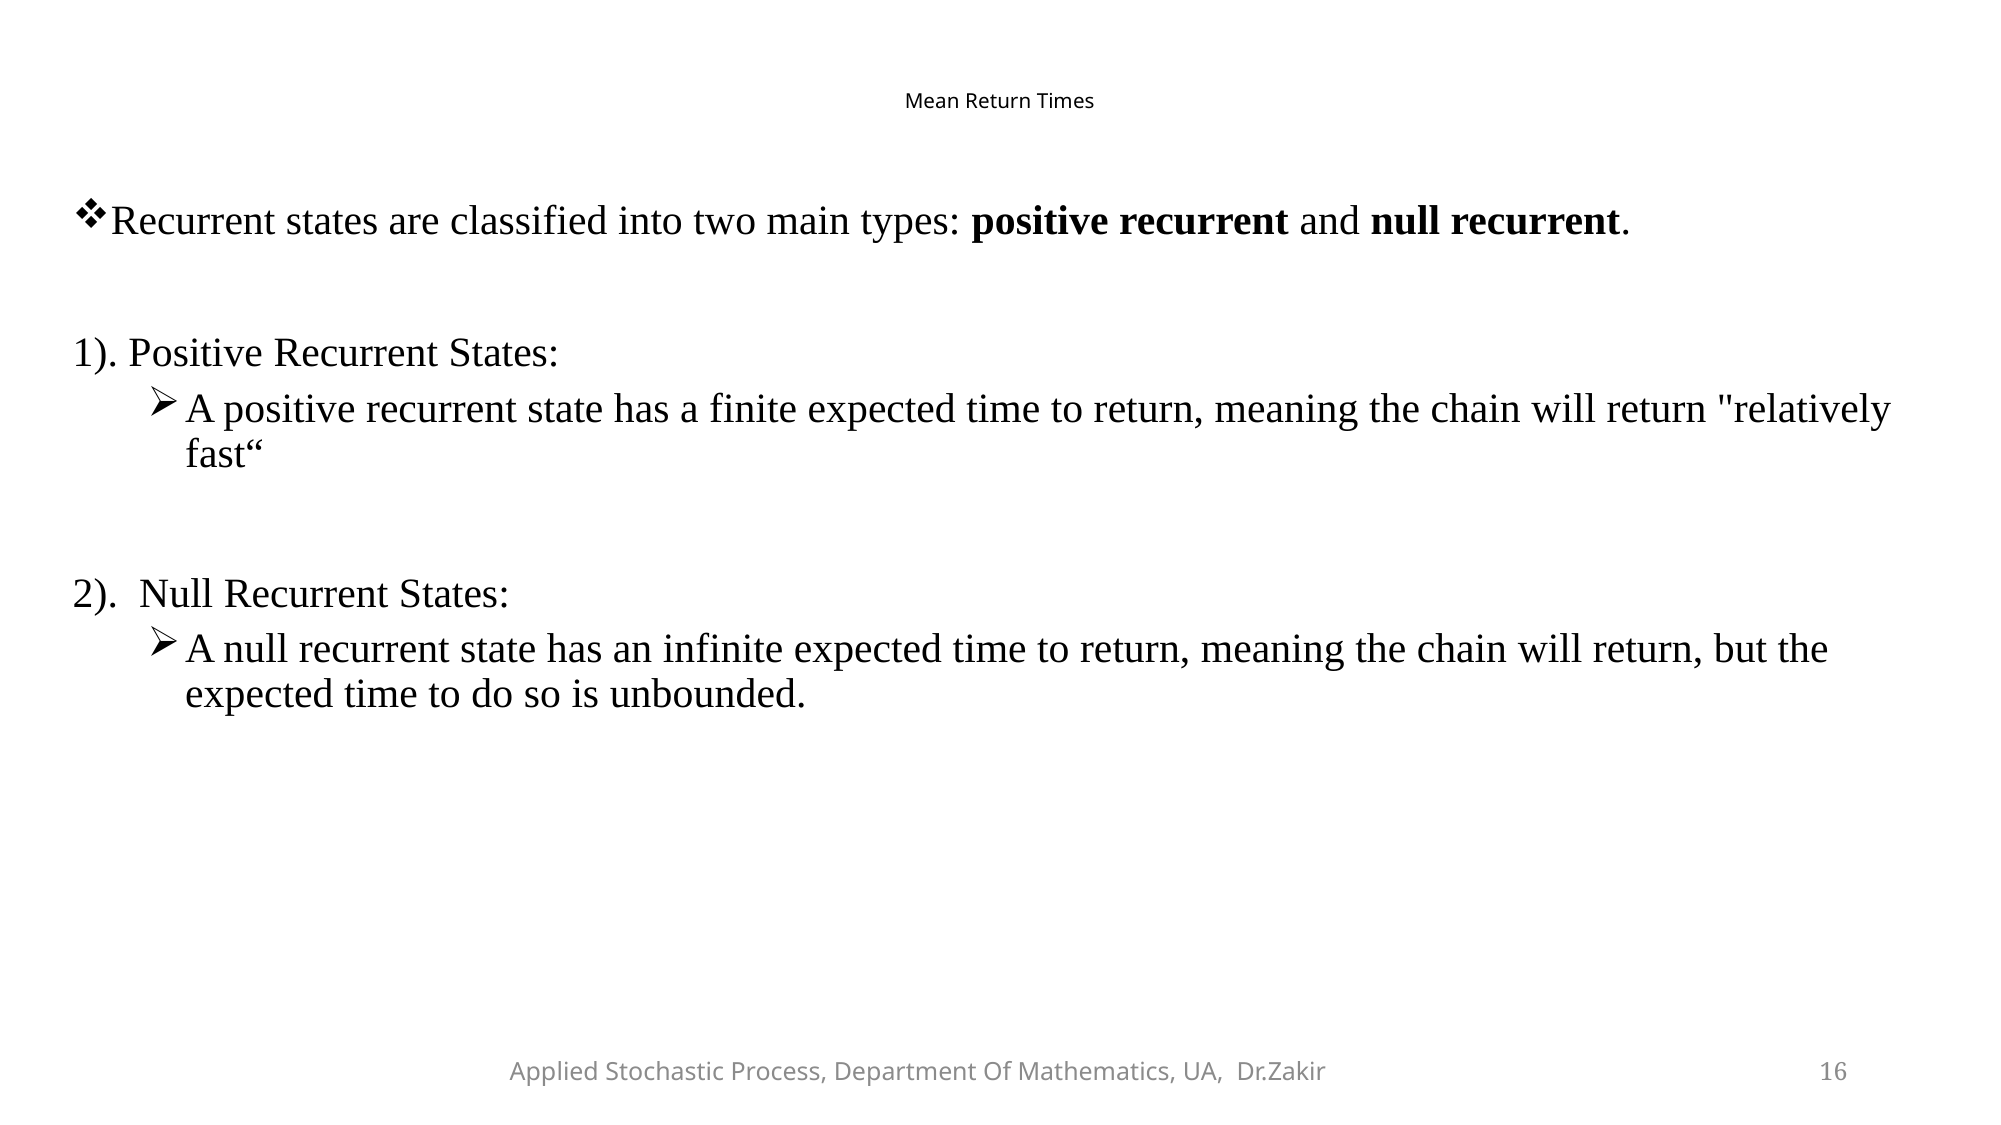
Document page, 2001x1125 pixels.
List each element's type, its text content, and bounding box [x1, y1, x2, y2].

list Recurrent states are classified into two main types: positive recurrent and null recurrent. 1). Positive Recurrent States: A positive recurrent state has a finite expected time to return, meaning the chain will return "relatively fast“ 2). Null Recurrent States: A null recurrent state has an infinite expected time to return, meaning the chain will return, but the expected time to do so is unbounded. [57, 191, 1925, 1014]
slide_number 16 [1412, 1042, 1863, 1103]
title Mean Return Times [137, 59, 1863, 146]
footer Applied Stochastic Process, Department Of Mathematics, UA, Dr.Zakir [439, 1042, 1405, 1103]
